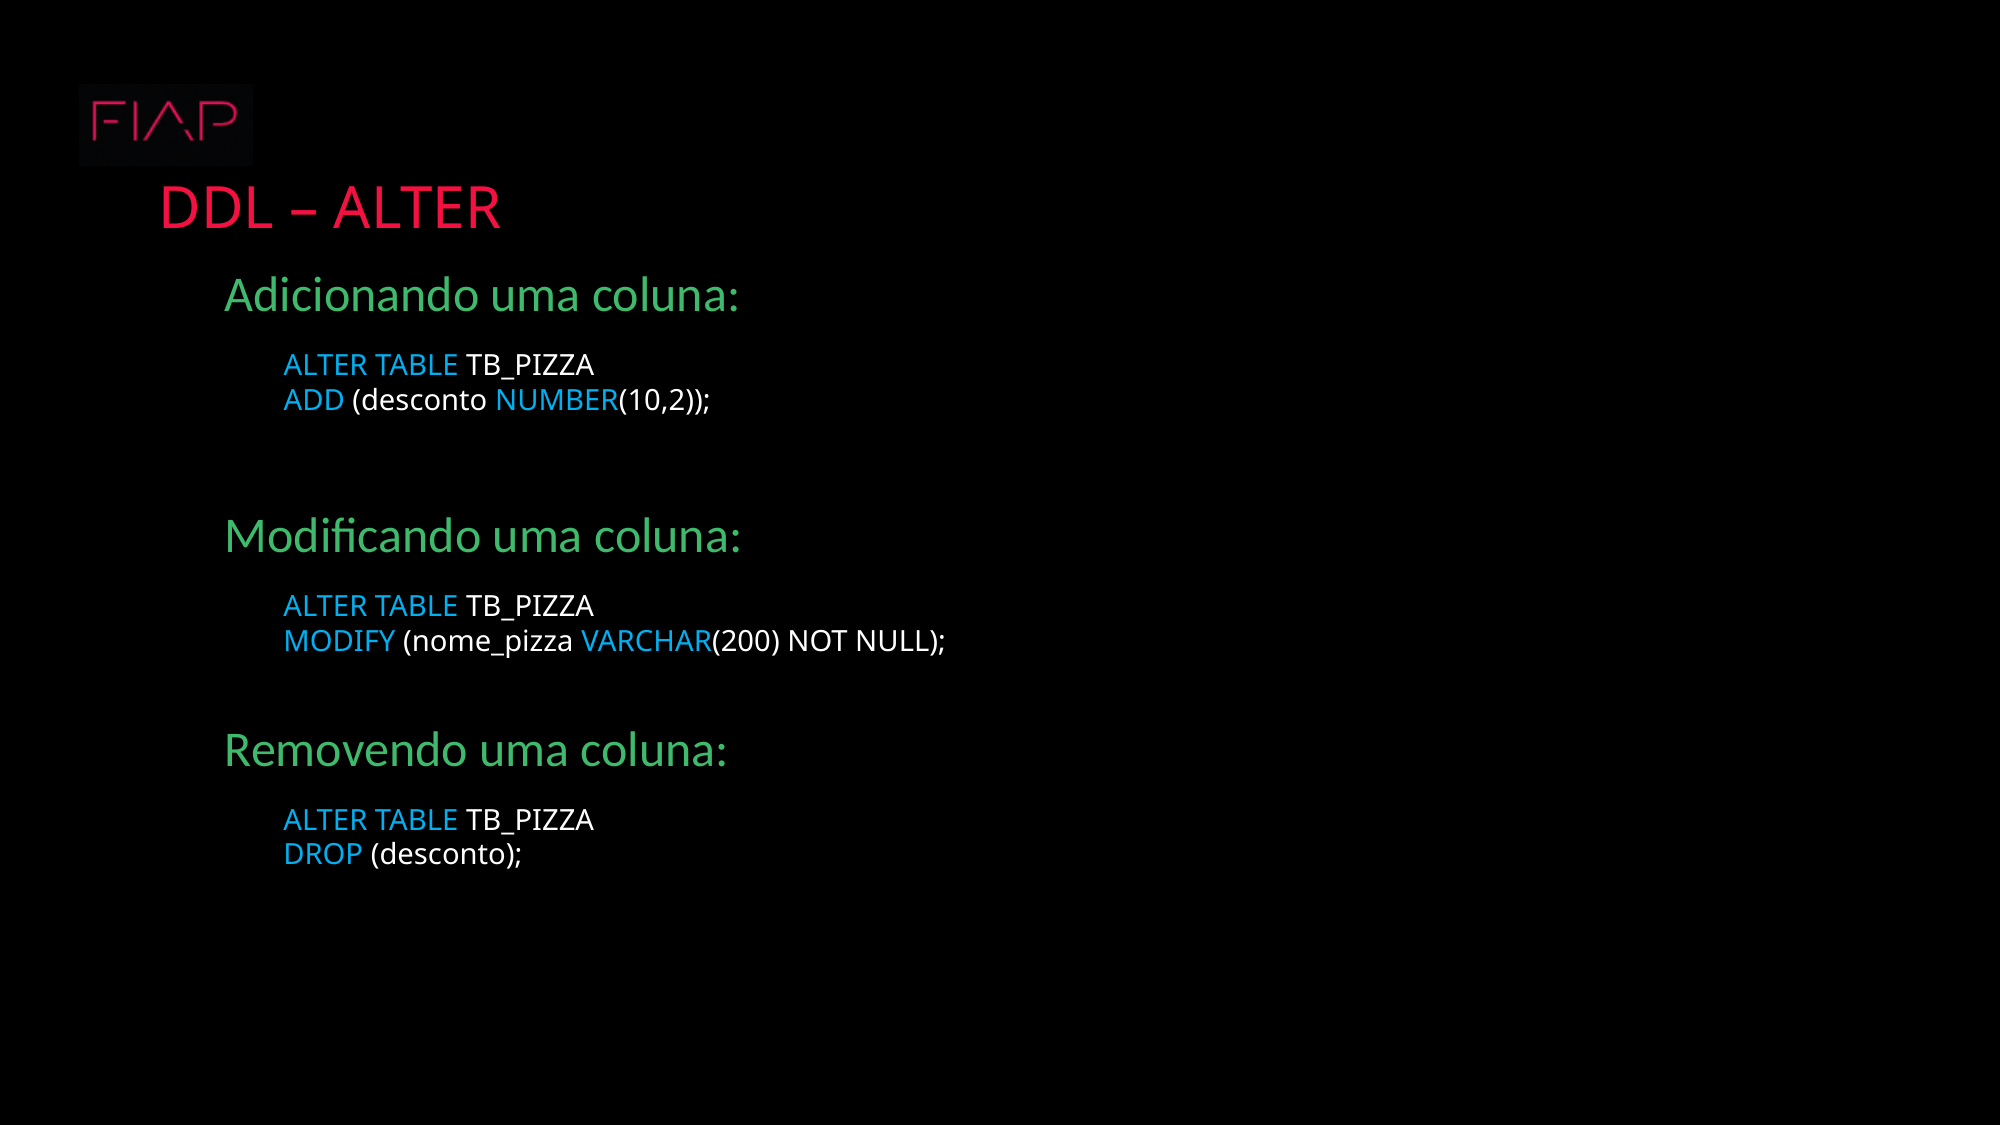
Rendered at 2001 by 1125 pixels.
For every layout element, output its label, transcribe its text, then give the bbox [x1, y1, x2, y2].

text_box ALTER TABLE TB_PIZZA ADD (desconto NUMBER(10,2)); [268, 338, 817, 424]
text_box DDL – ALTER [143, 170, 1349, 257]
text_box Adicionando uma coluna: [209, 261, 794, 348]
text_box Modificando uma coluna: [209, 502, 794, 589]
text_box Removendo uma coluna: [209, 715, 794, 802]
text_box ALTER TABLE TB_PIZZA DROP (desconto); [268, 793, 675, 879]
picture [79, 84, 253, 166]
text_box ALTER TABLE TB_PIZZA MODIFY (nome_pizza VARCHAR(200) NOT NULL); [268, 579, 1075, 665]
